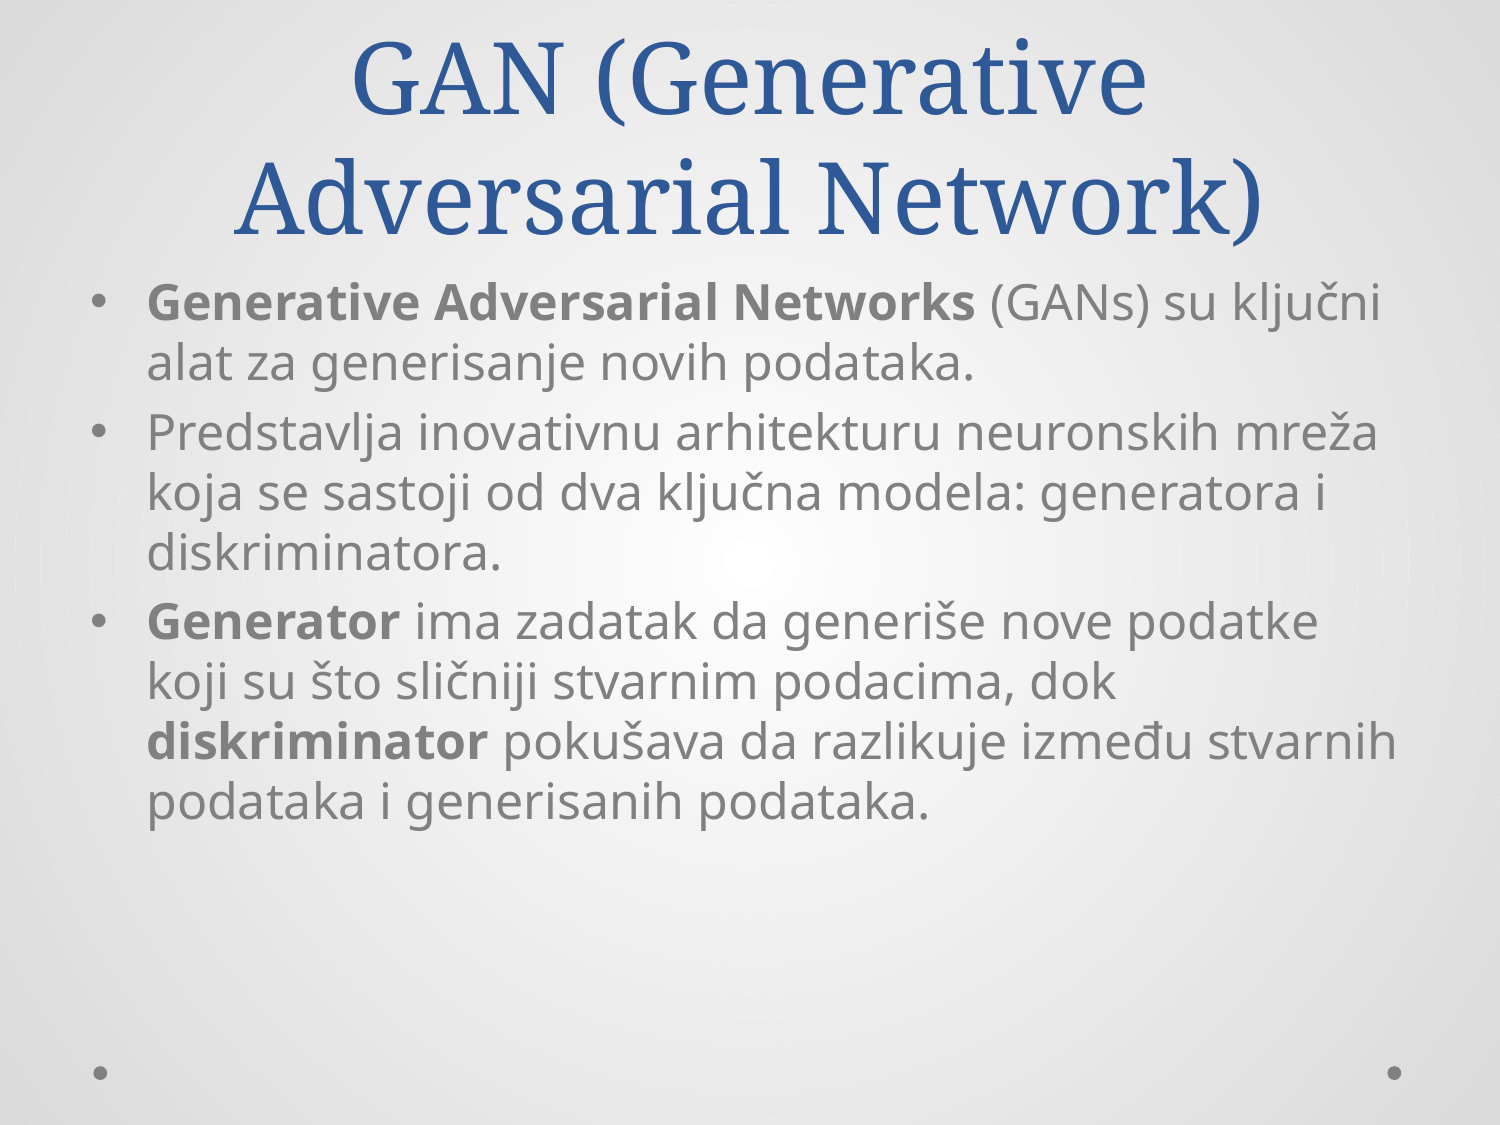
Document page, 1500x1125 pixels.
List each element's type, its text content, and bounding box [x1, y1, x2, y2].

list Generative Adversarial Networks (GANs) su ključni alat za generisanje novih podataka. Predstavlja inovativnu arhitekturu neuronskih mreža koja se sastoji od dva ključna modela: generatora i diskriminatora. Generator ima zadatak da generiše nove podatke koji su što sličniji stvarnim podacima, dok diskriminator pokušava da razlikuje između stvarnih podataka i generisanih podataka. [75, 262, 1425, 1005]
title GAN (Generative Adversarial Network) [75, 0, 1425, 262]
